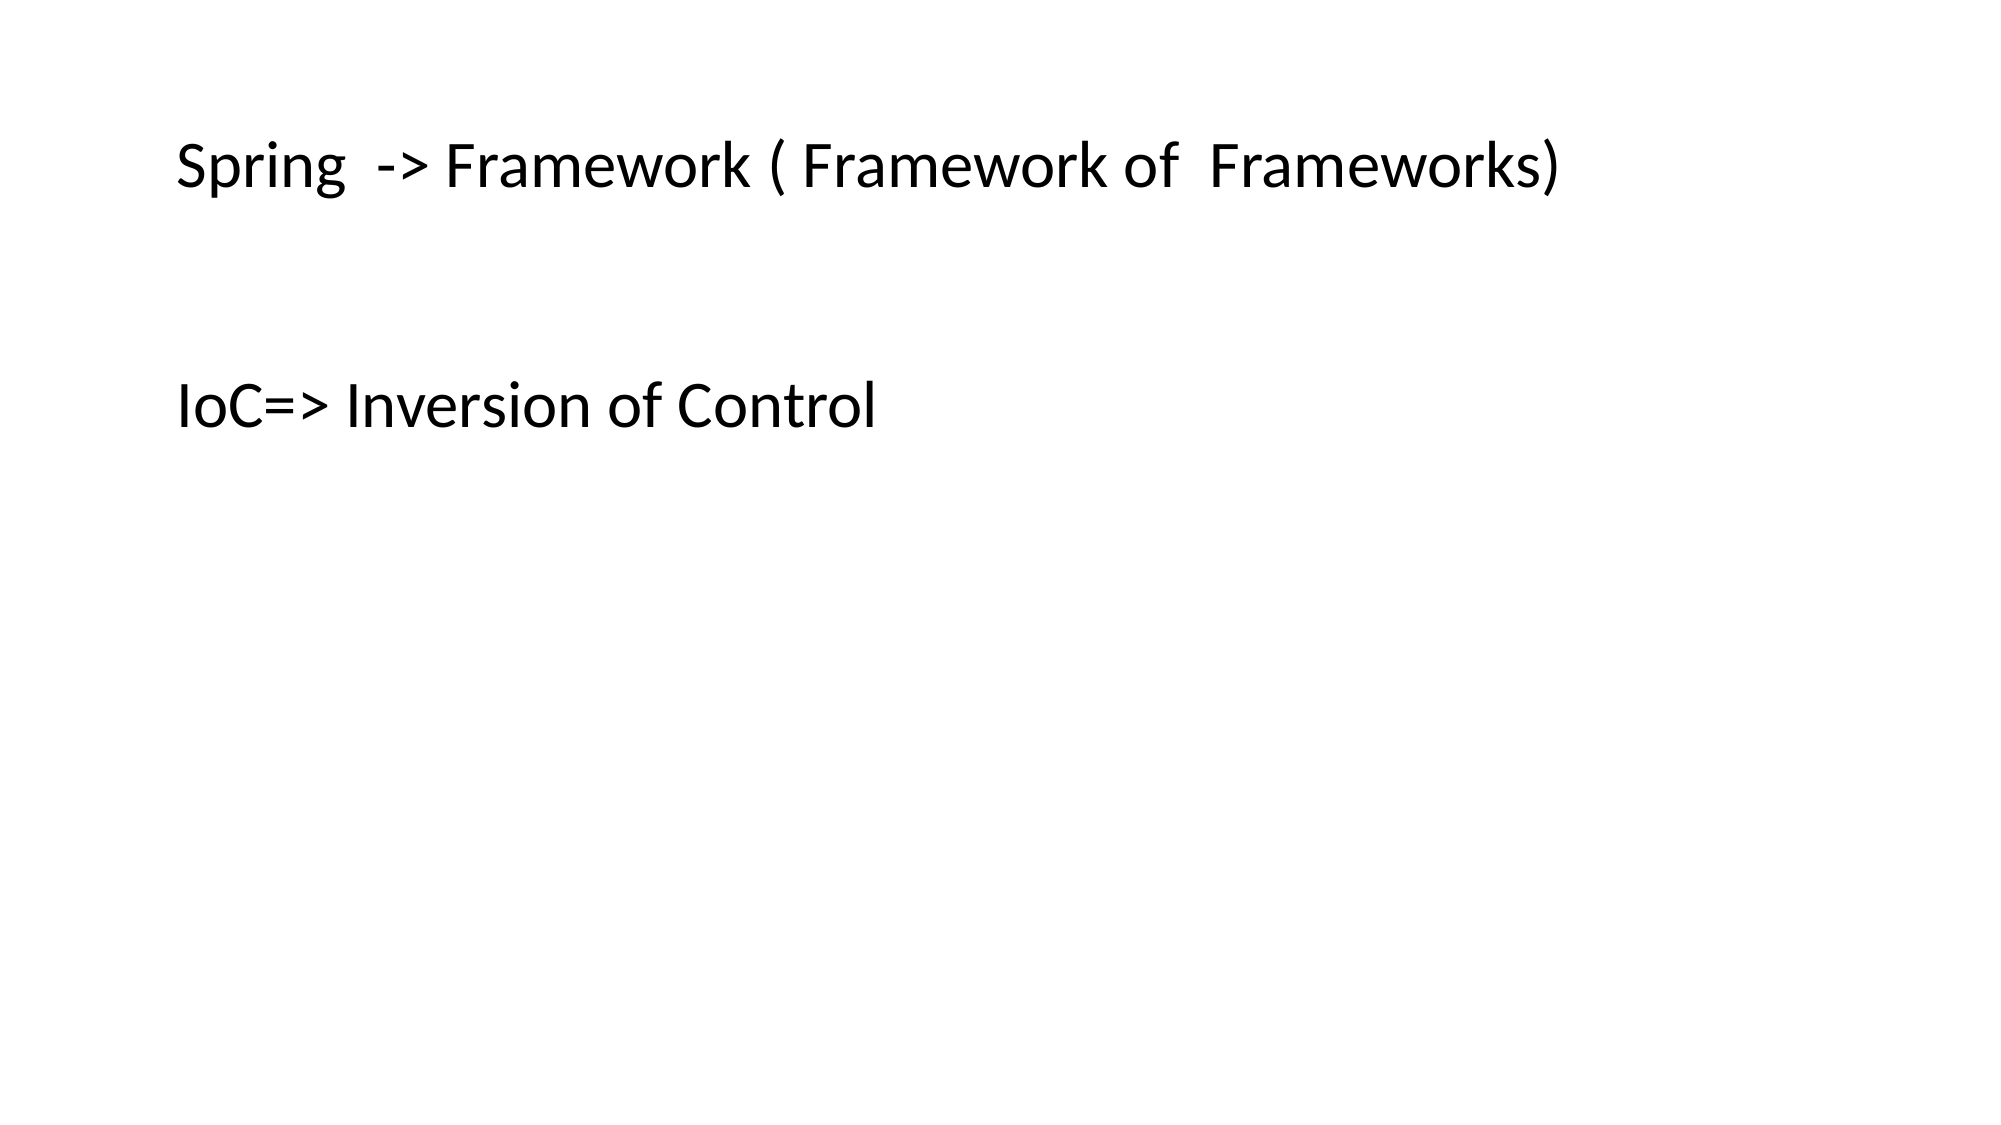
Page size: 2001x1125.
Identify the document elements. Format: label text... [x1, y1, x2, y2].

text_box Spring -> Framework ( Framework of Frameworks) IoC=> Inversion of Control [161, 113, 1731, 449]
